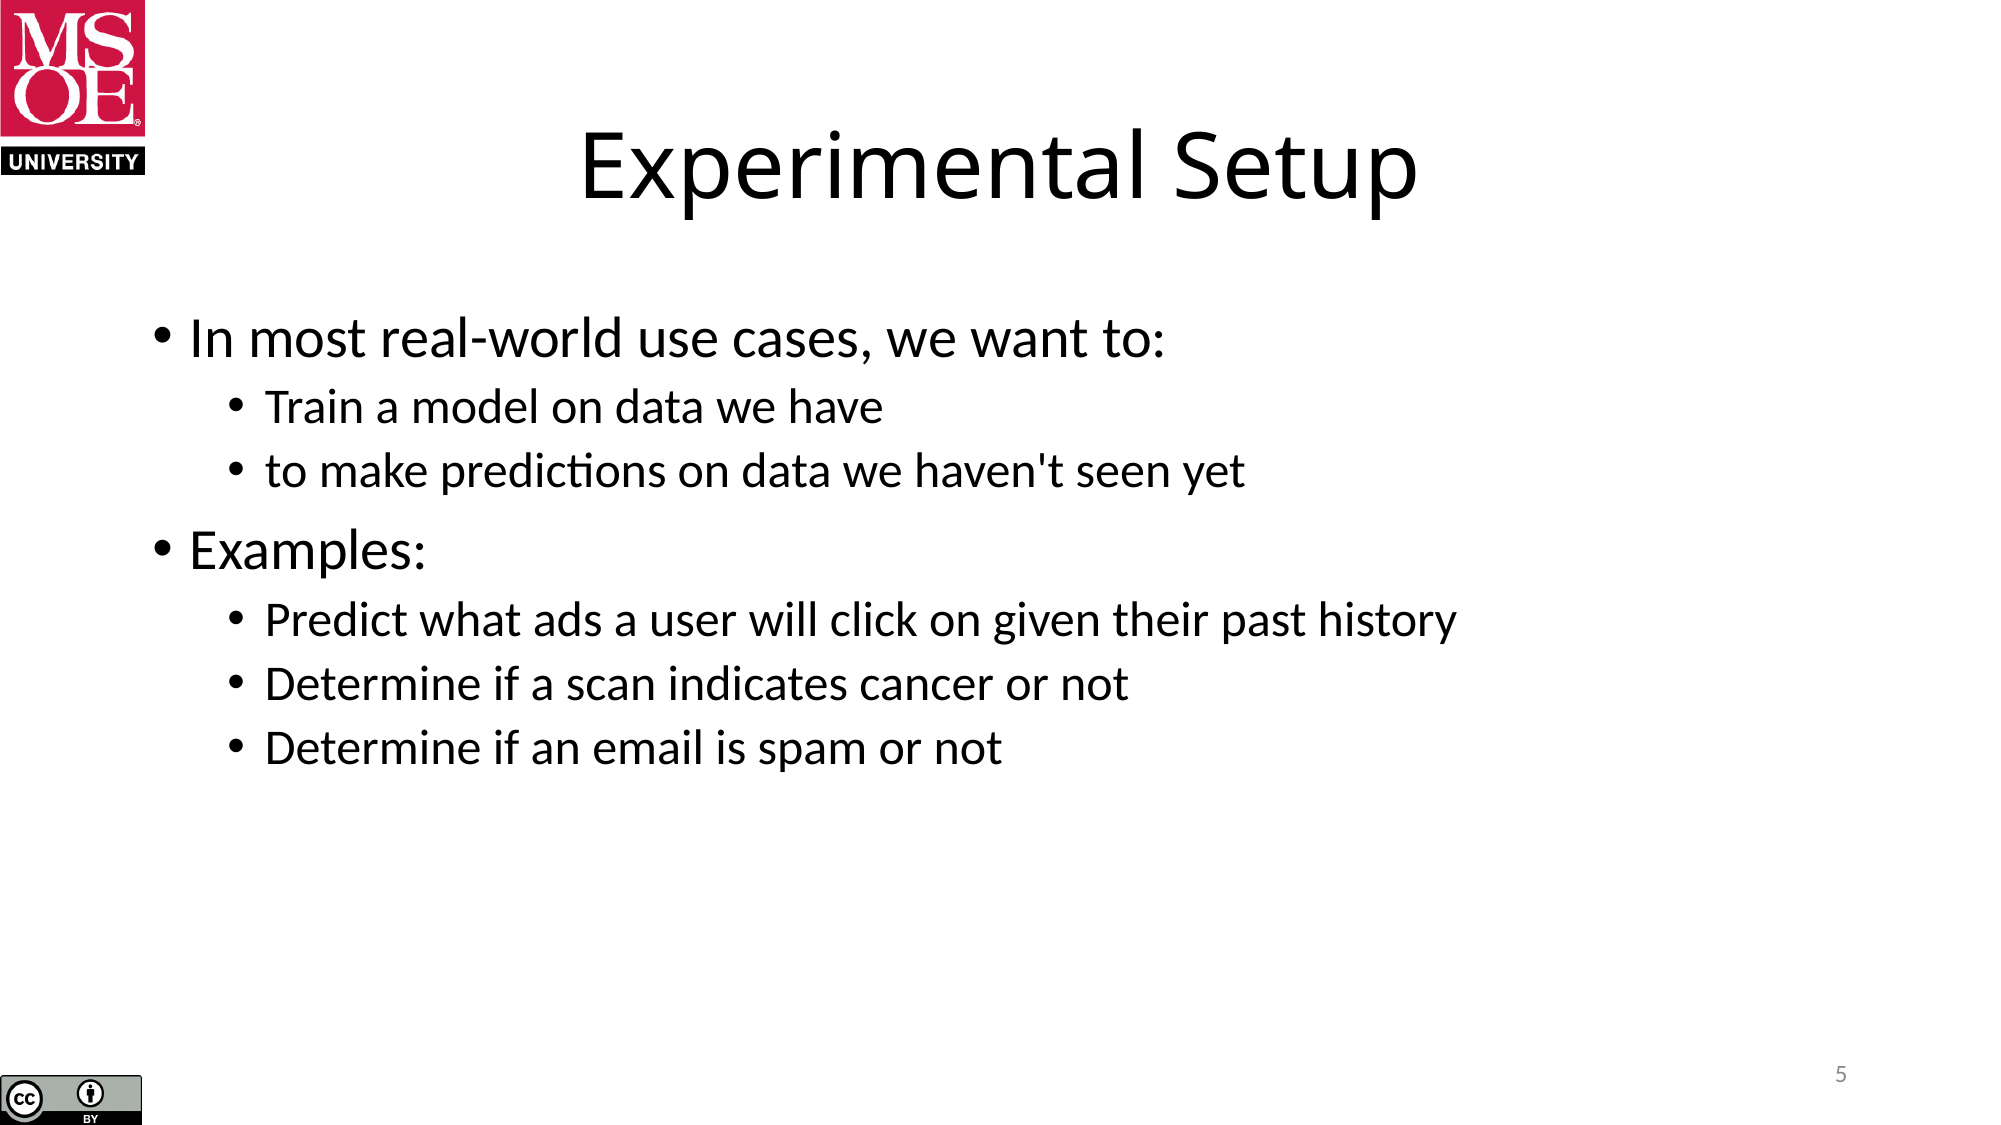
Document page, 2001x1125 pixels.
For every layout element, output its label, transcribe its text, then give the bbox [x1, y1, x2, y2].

title Experimental Setup [137, 59, 1863, 278]
picture [0, 0, 145, 175]
slide_number 5 [1412, 1042, 1863, 1103]
list In most real-world use cases, we want to: Train a model on data we have to make predictions on data we haven't seen yet Examples: Predict what ads a user will click on given their past history Determine if a scan indicates cancer or not Determine if an email is spam or not [137, 299, 1863, 1014]
picture [0, 1075, 142, 1125]
